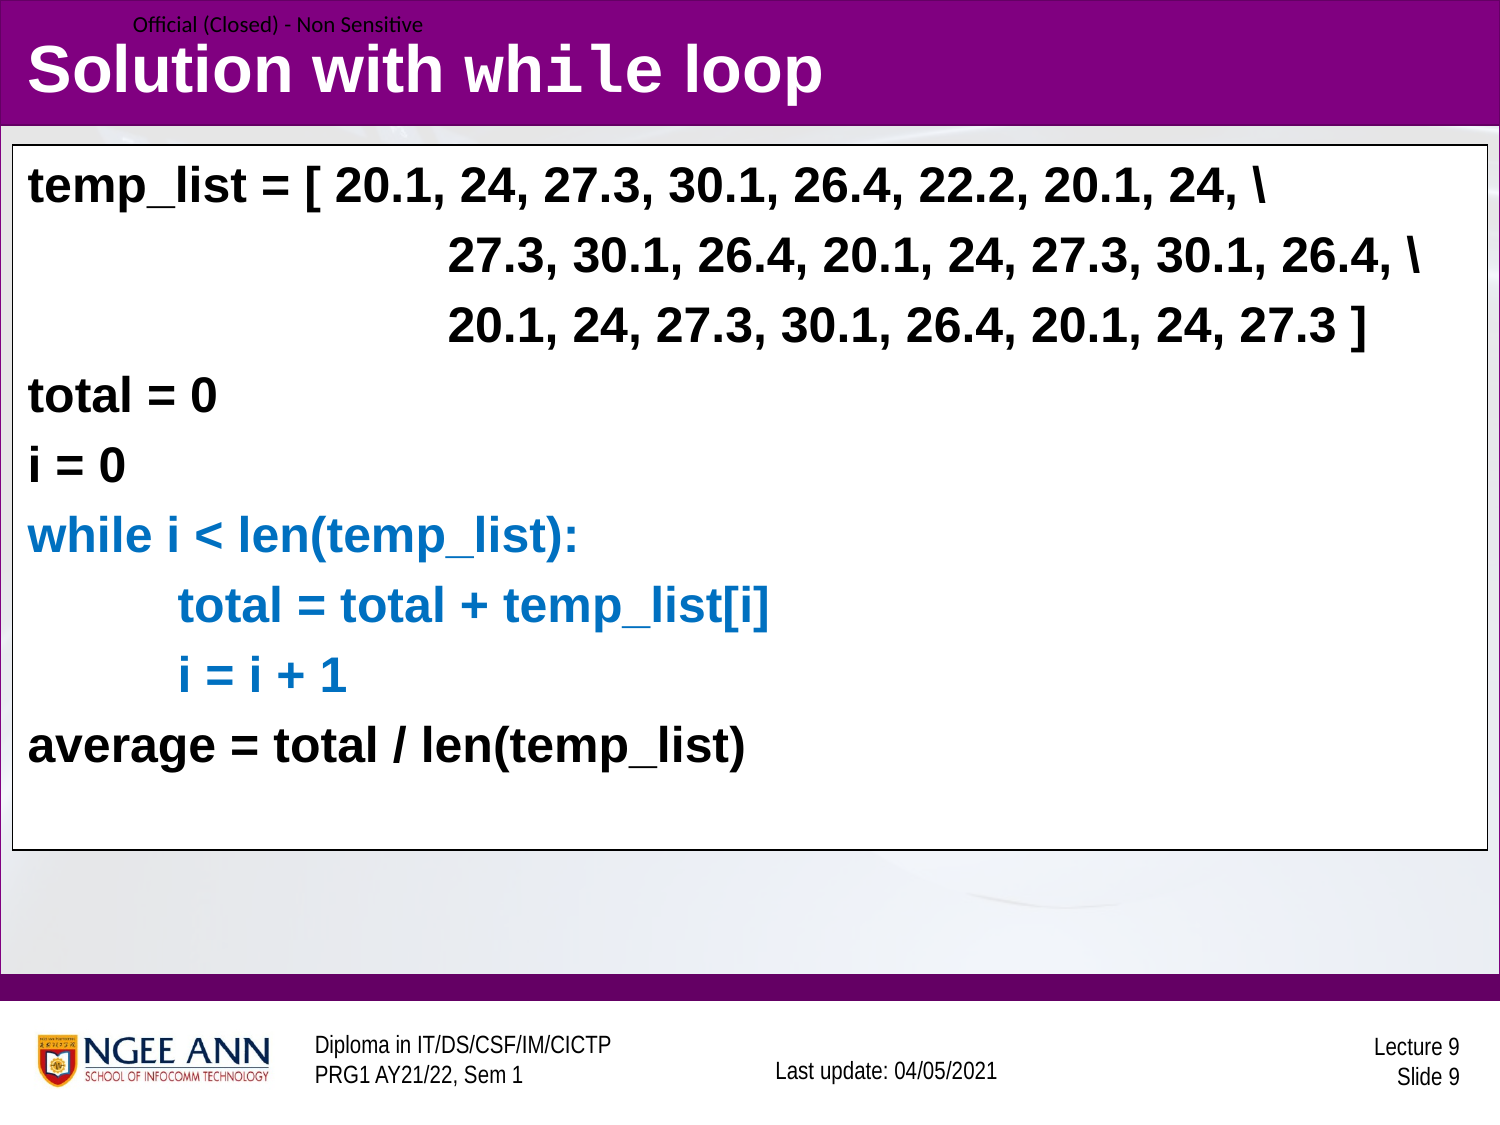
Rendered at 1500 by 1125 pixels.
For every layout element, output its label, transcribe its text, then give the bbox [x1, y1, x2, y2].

title Solution with while loop [12, 19, 1488, 113]
picture [12, 1012, 294, 1109]
list temp_list = [ 20.1, 24, 27.3, 30.1, 26.4, 22.2, 20.1, 24, \ 27.3, 30.1, 26.4, 20.1, 24, 27.3, 30.1, 26.4, \ 20.1, 24, 27.3, 30.1, 26.4, 20.1, 24, 27.3 ] total = 0 i = 0 while i < len(temp_list): total = total + temp_list[i] i = i + 1 average = total / len(temp_list) [12, 144, 1488, 851]
